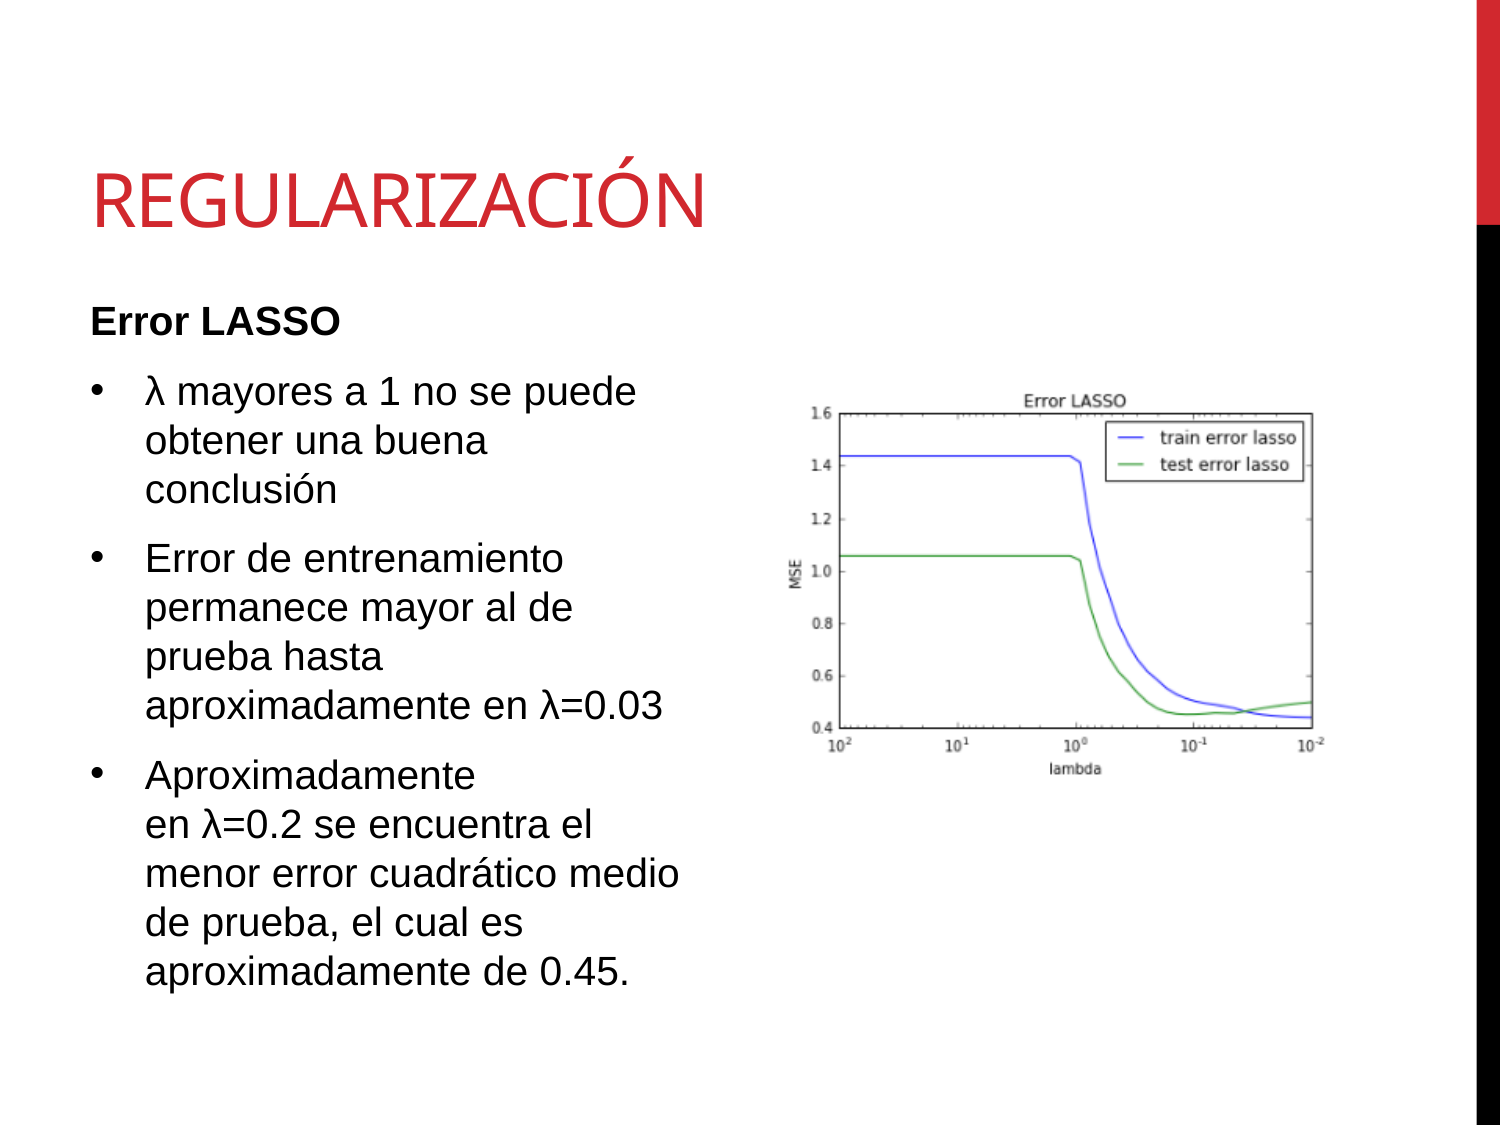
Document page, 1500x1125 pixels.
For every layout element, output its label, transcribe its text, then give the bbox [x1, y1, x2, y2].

list Error LASSO λ mayores a 1 no se puede obtener una buena conclusión Error de entrenamiento permanece mayor al de prueba hasta aproximadamente en λ=0.03 Aproximadamente en λ=0.2 se encuentra el menor error cuadrático medio de prueba, el cual es aproximadamente de 0.45. [75, 287, 703, 1005]
title Regularización [75, 25, 1025, 250]
picture [761, 384, 1349, 796]
